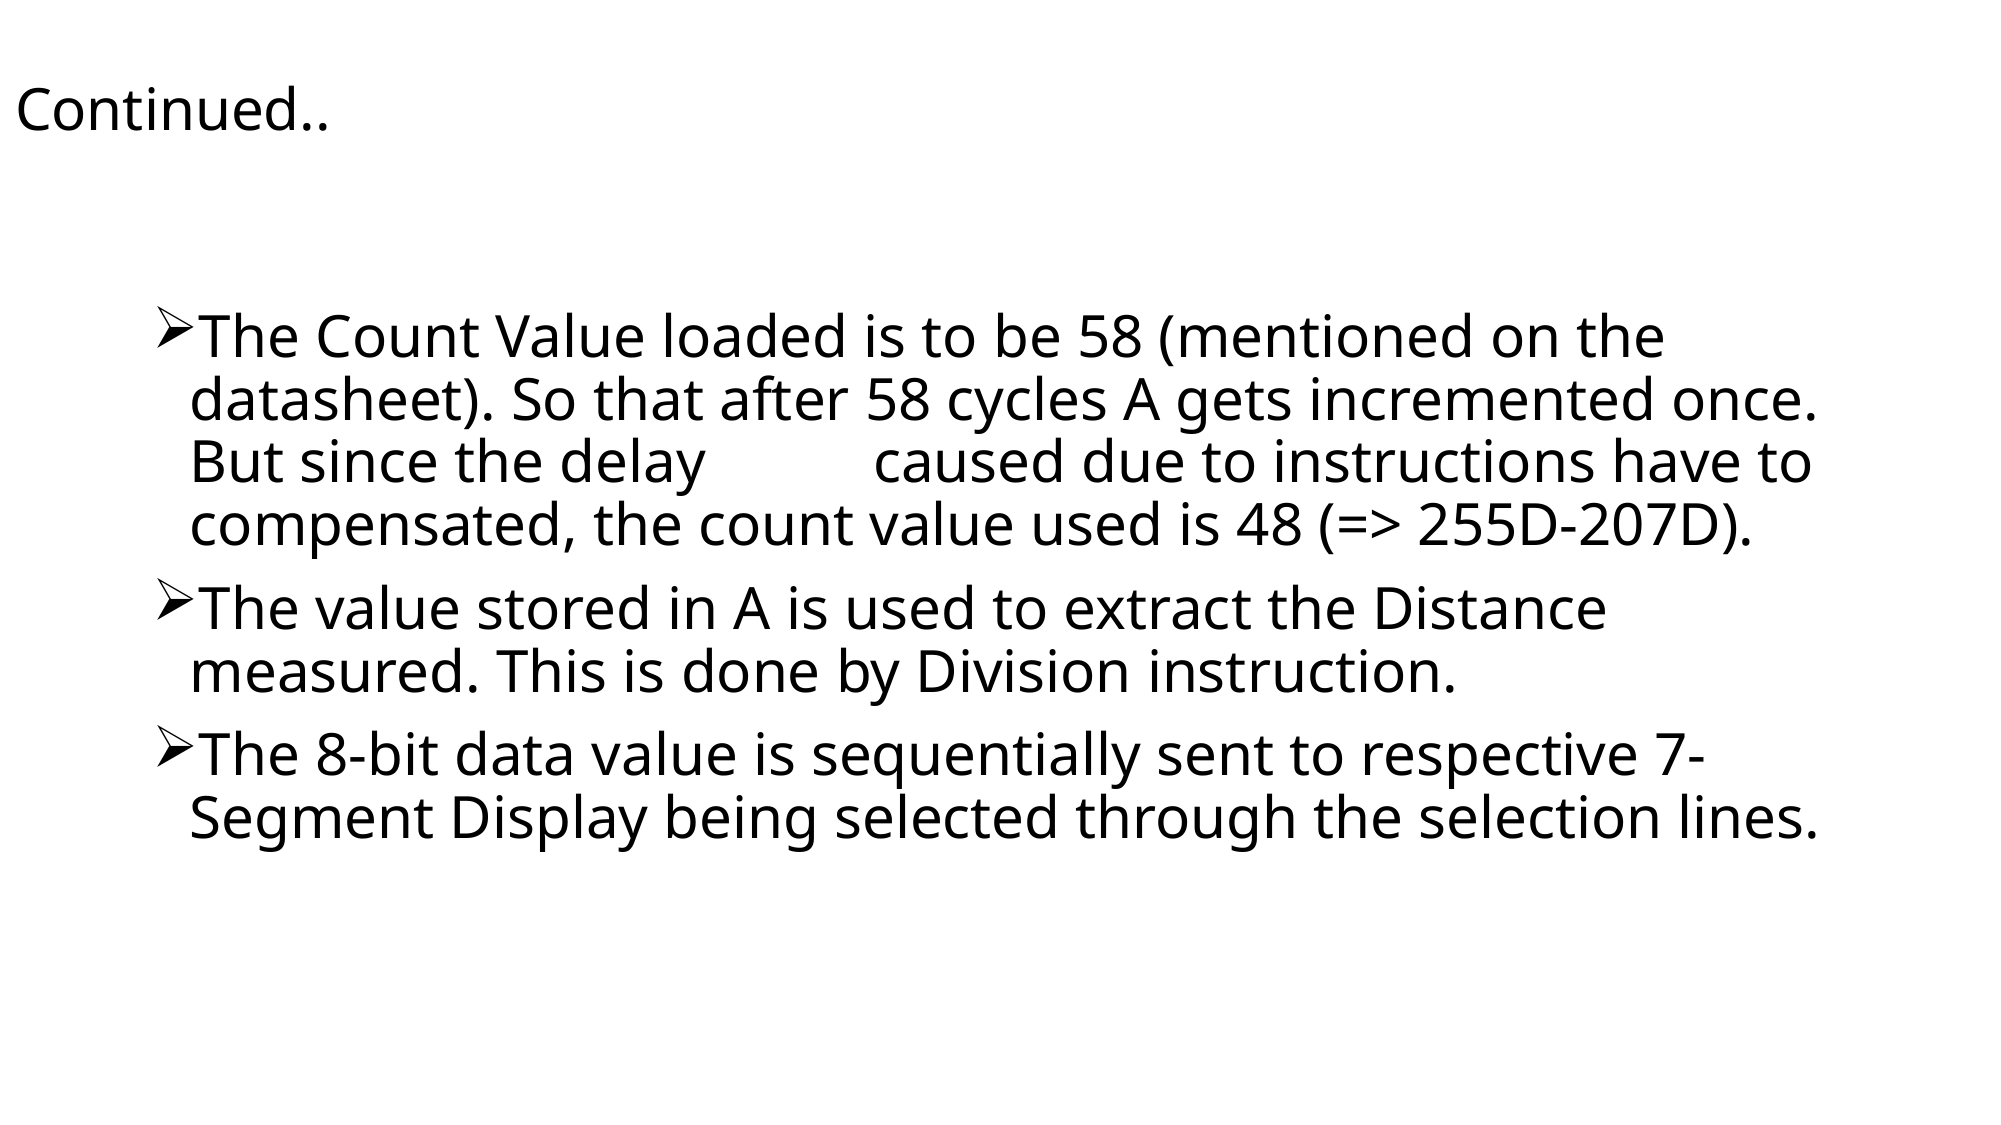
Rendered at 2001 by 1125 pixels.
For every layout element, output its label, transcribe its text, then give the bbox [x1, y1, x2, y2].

list The Count Value loaded is to be 58 (mentioned on the datasheet). So that after 58 cycles A gets incremented once. But since the delay caused due to instructions have to compensated, the count value used is 48 (=> 255D-207D). The value stored in A is used to extract the Distance measured. This is done by Division instruction. The 8-bit data value is sequentially sent to respective 7-Segment Display being selected through the selection lines. [137, 299, 1863, 1014]
title Continued.. [0, 3, 1725, 221]
